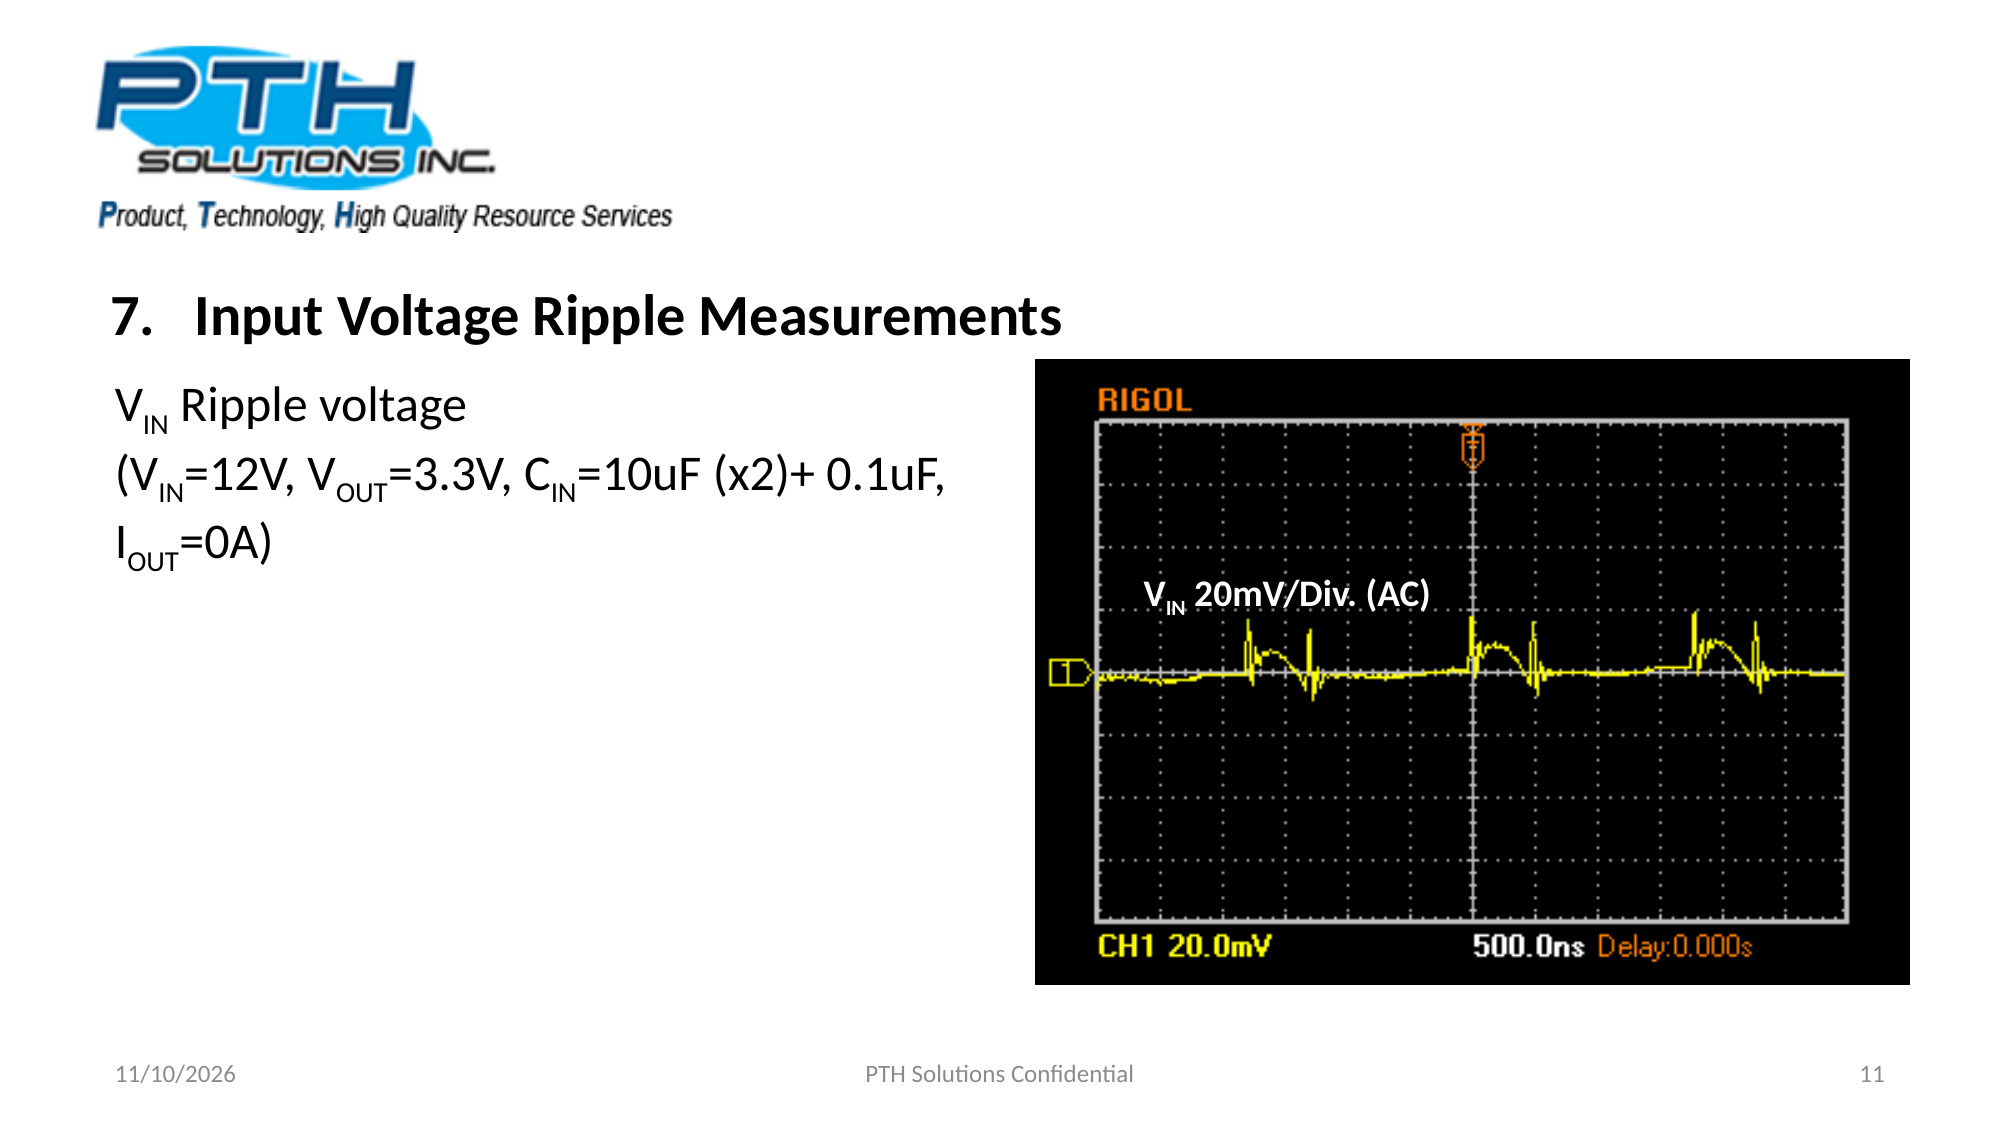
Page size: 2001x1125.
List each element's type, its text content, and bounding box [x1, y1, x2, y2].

slide_number 11 [1433, 1042, 1900, 1103]
picture [1034, 359, 1911, 986]
text_box Input Voltage Ripple Measurements [95, 270, 1078, 355]
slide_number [99, 1042, 567, 1103]
footer PTH Solutions Confidential [683, 1042, 1317, 1103]
text_box VIN Ripple voltage (VIN=12V, VOUT=3.3V, CIN=10uF (x2)+ 0.1uF, IOUT=0A) [99, 364, 1029, 585]
picture [89, 44, 716, 233]
